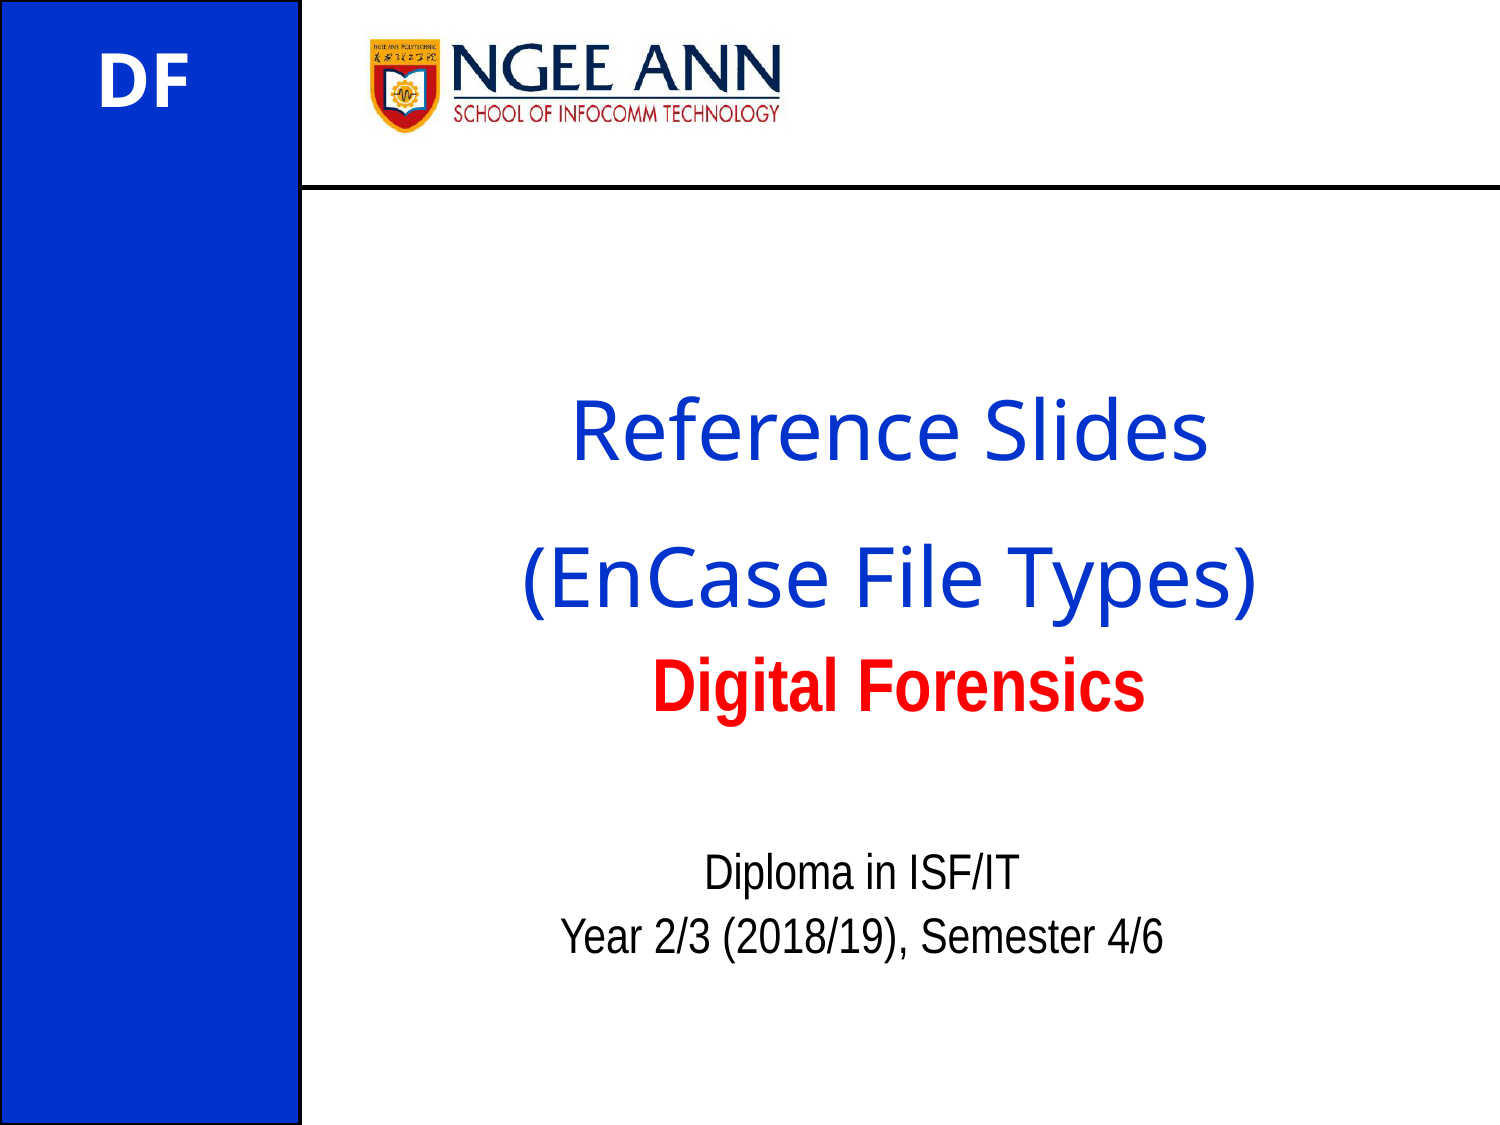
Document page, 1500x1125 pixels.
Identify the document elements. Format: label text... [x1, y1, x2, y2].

text_box Digital Forensics [637, 628, 1163, 734]
text_box Diploma in ISF/IT Year 2/3 (2018/19), Semester 4/6 [412, 624, 1313, 838]
text_box DF [0, 24, 288, 130]
subtitle Reference Slides (EnCase File Types) [327, 339, 1454, 481]
text_box [0, 0, 300, 1125]
picture [324, 0, 826, 172]
